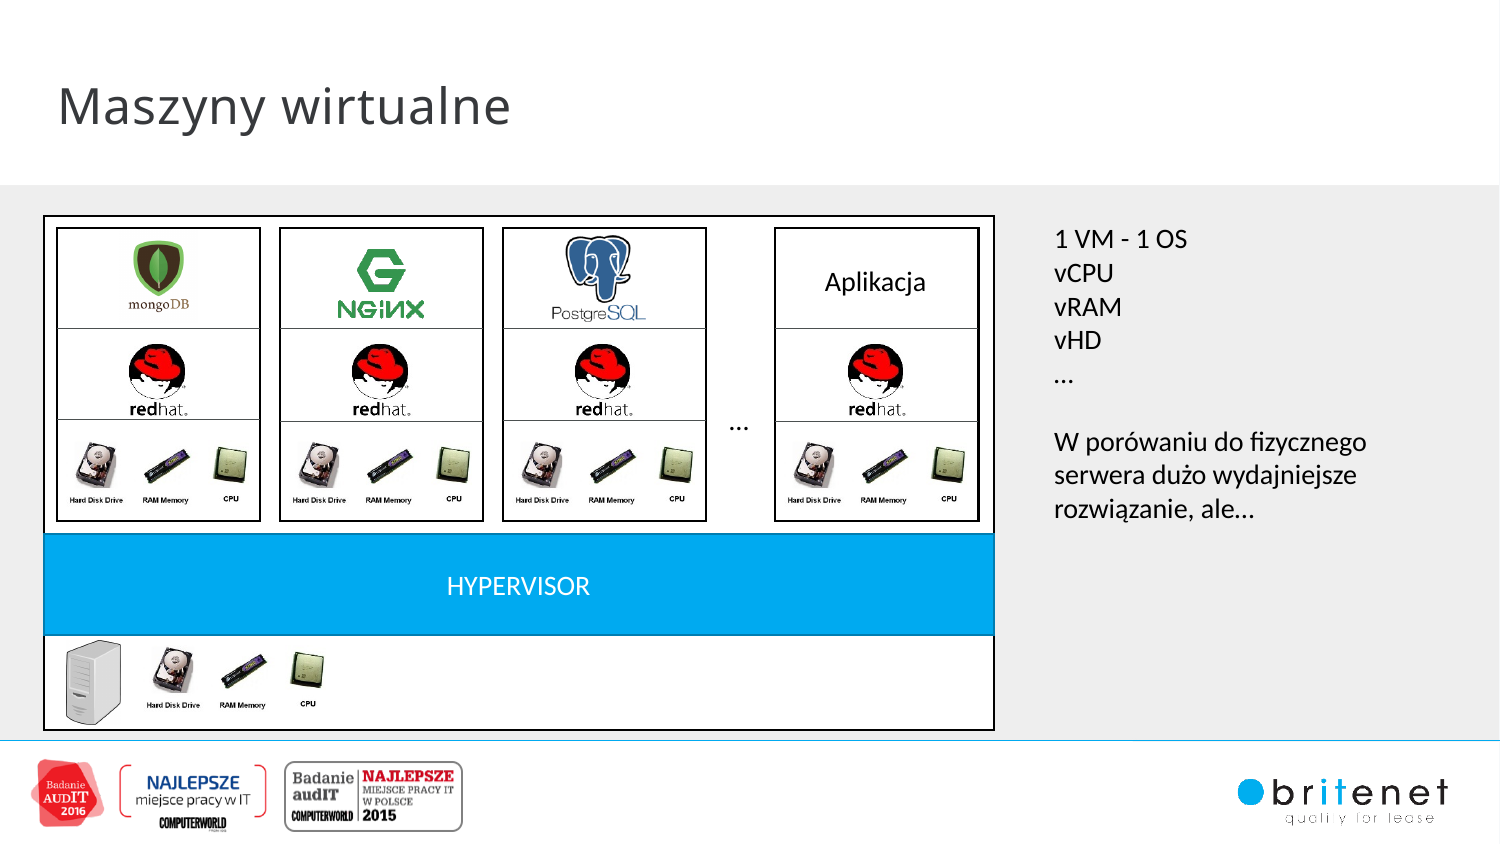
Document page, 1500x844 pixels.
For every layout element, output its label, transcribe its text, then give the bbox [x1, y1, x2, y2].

text_box [56, 227, 261, 522]
picture [0, 742, 1499, 844]
text_box [43, 636, 995, 731]
text_box [502, 329, 707, 420]
text_box Aplikacja [795, 255, 957, 305]
text_box [43, 215, 995, 533]
text_box [774, 227, 980, 522]
text_box [279, 227, 484, 522]
text_box … [714, 395, 756, 444]
text_box [502, 227, 707, 328]
text_box 1 VM - 1 OS vCPU vRAM vHD … W porówaniu do fizycznego serwera dużo wydajniejsze rozwiązanie, ale… [1039, 213, 1436, 532]
text_box Maszyny wirtualne [57, 74, 1327, 135]
picture [0, 0, 1499, 739]
text_box HYPERVISOR [43, 533, 995, 636]
text_box [502, 421, 707, 522]
